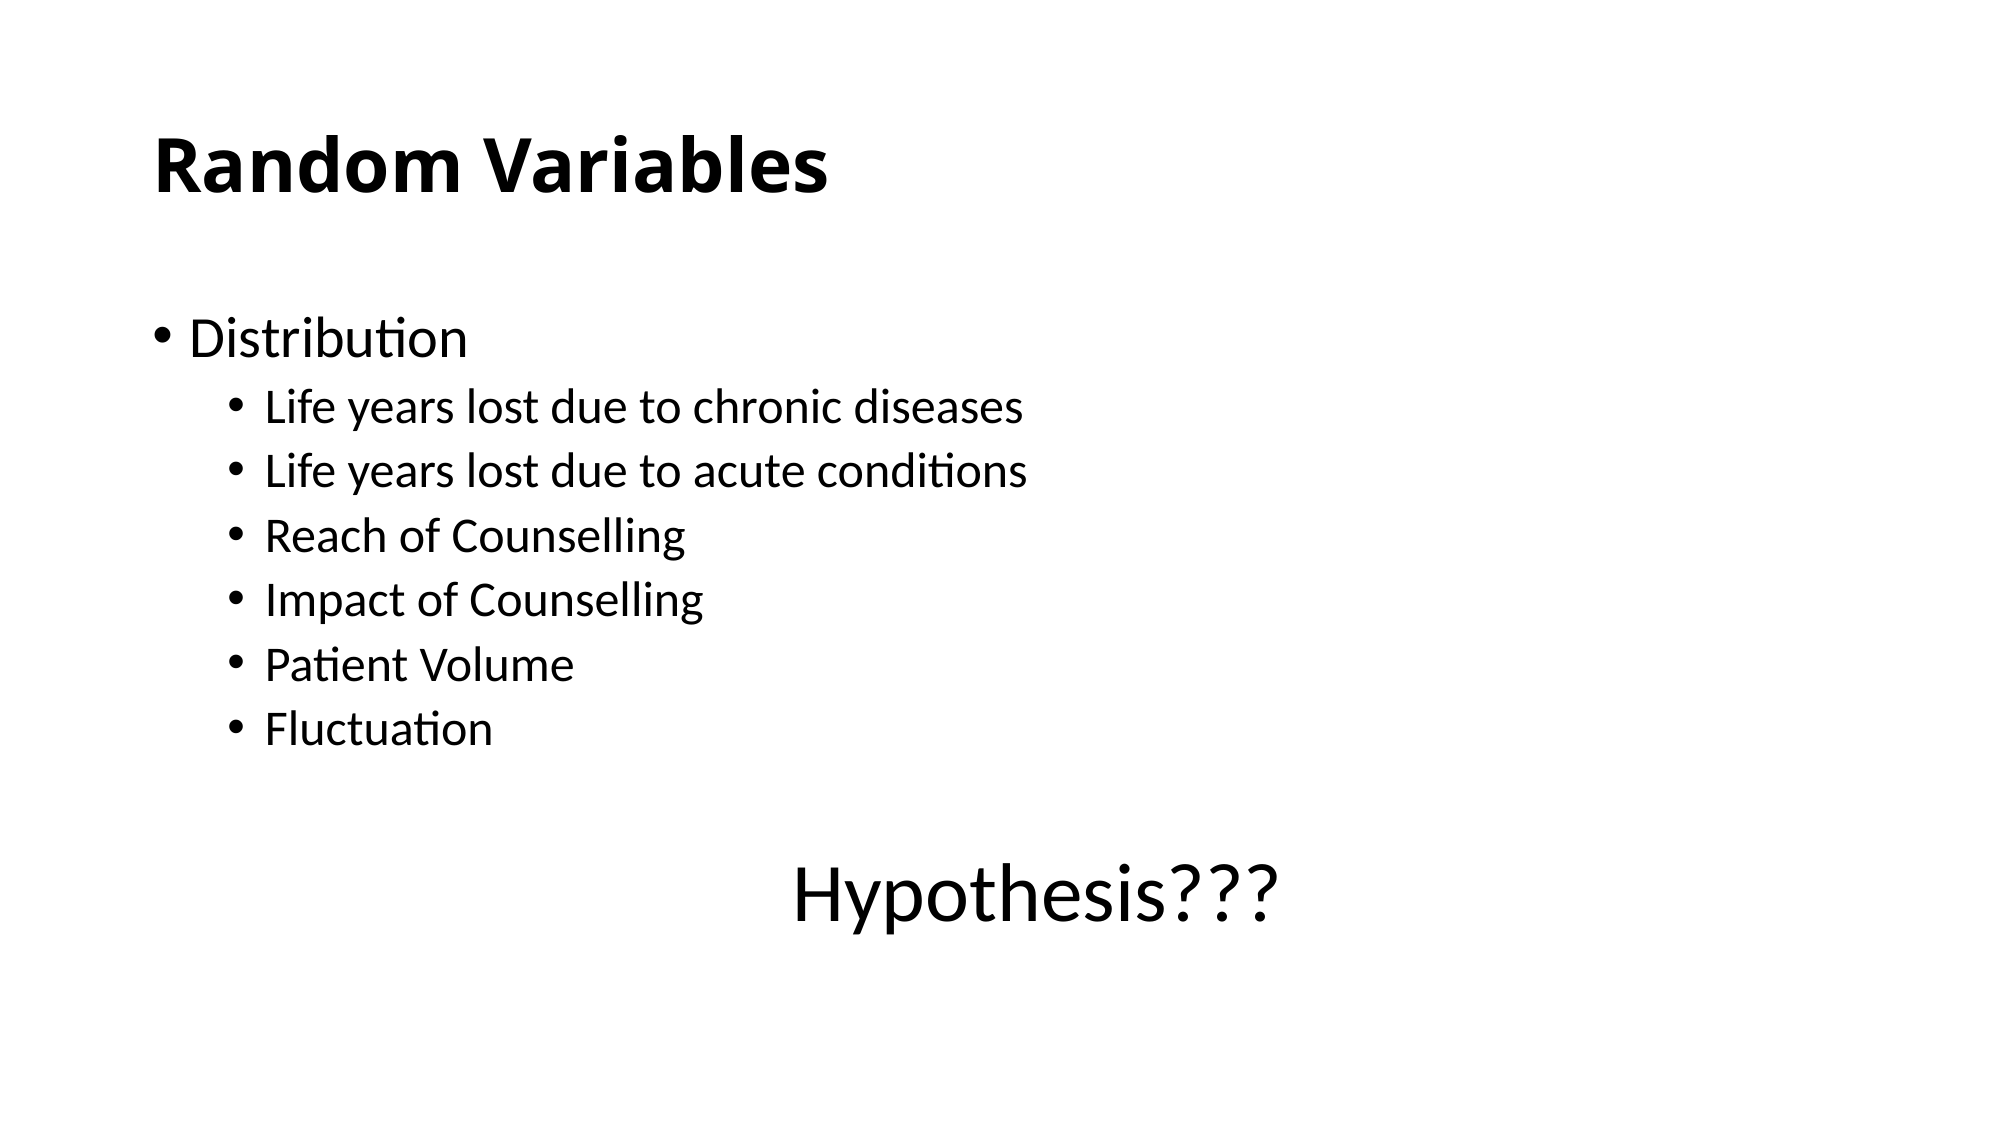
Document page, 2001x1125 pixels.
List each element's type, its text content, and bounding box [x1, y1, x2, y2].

title Random Variables [137, 59, 1863, 278]
list Distribution Life years lost due to chronic diseases Life years lost due to acute conditions Reach of Counselling Impact of Counselling Patient Volume Fluctuation Hypothesis??? [137, 299, 1863, 1014]
